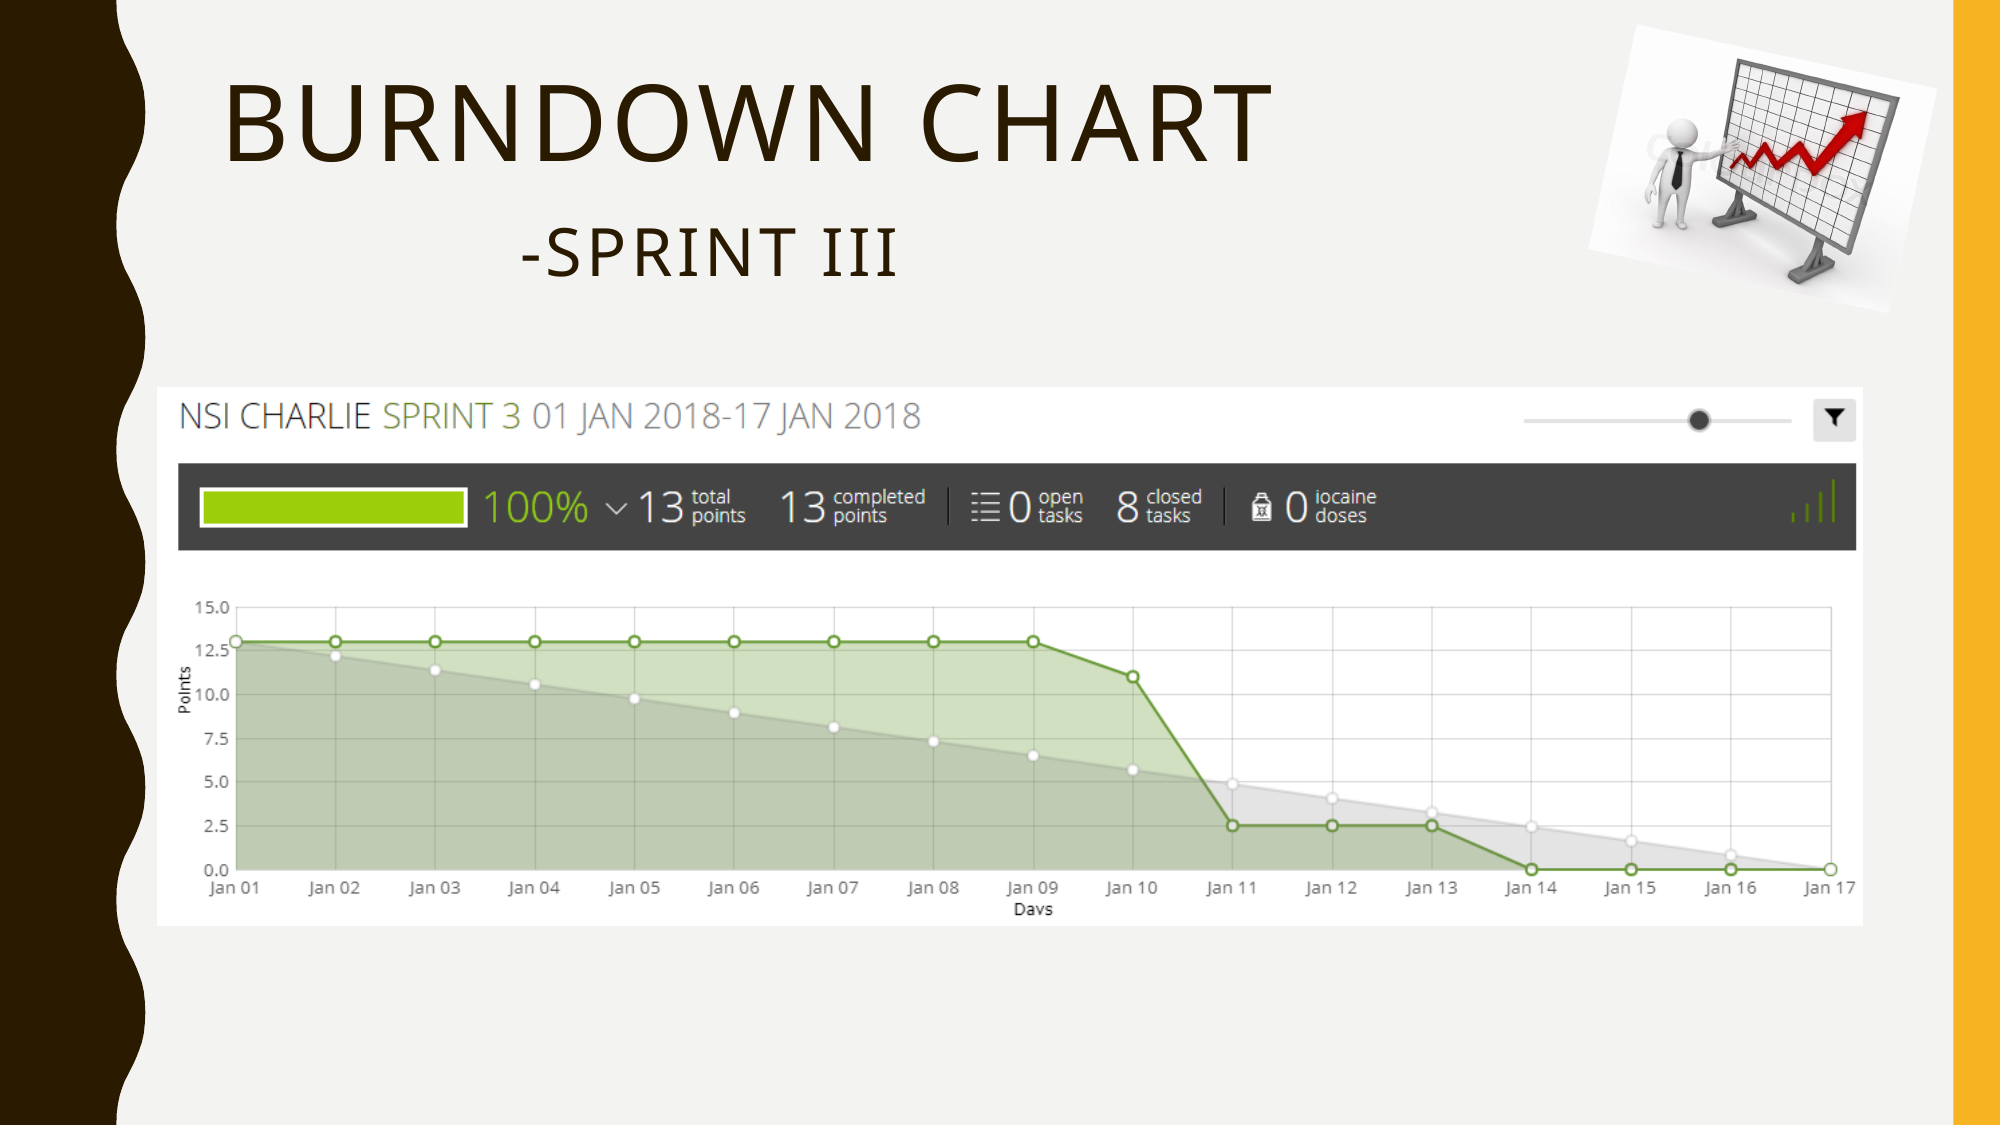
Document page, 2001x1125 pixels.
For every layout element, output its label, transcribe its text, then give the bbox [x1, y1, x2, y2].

picture [156, 387, 1863, 926]
picture [1589, 25, 1936, 313]
title Burndown chart -sprint III [205, 62, 1860, 308]
